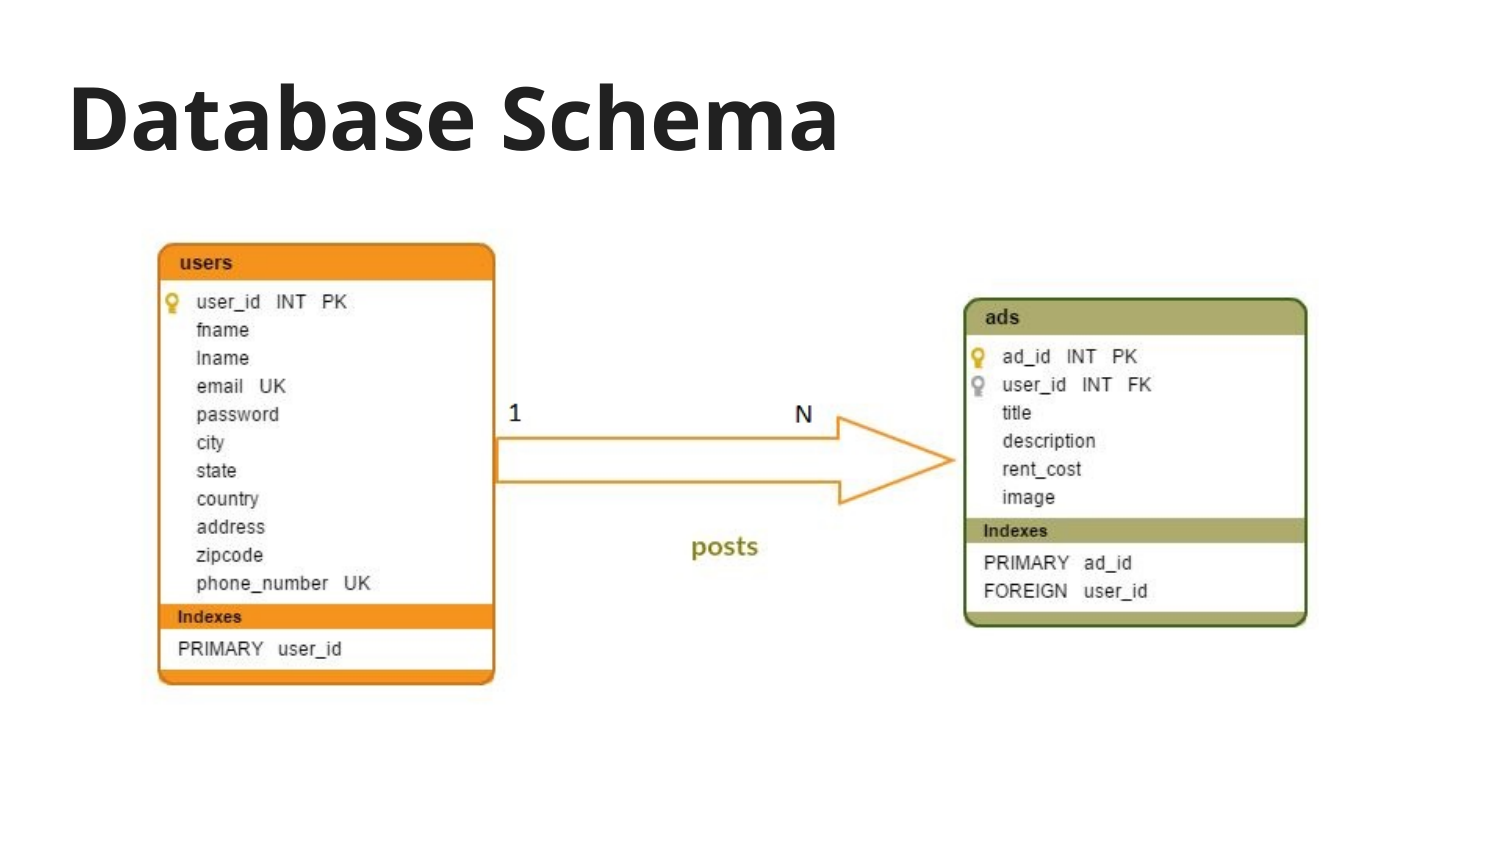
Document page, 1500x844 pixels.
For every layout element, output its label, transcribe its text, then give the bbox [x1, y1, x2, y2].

picture [117, 179, 1383, 771]
title Database Schema [51, 48, 1449, 180]
